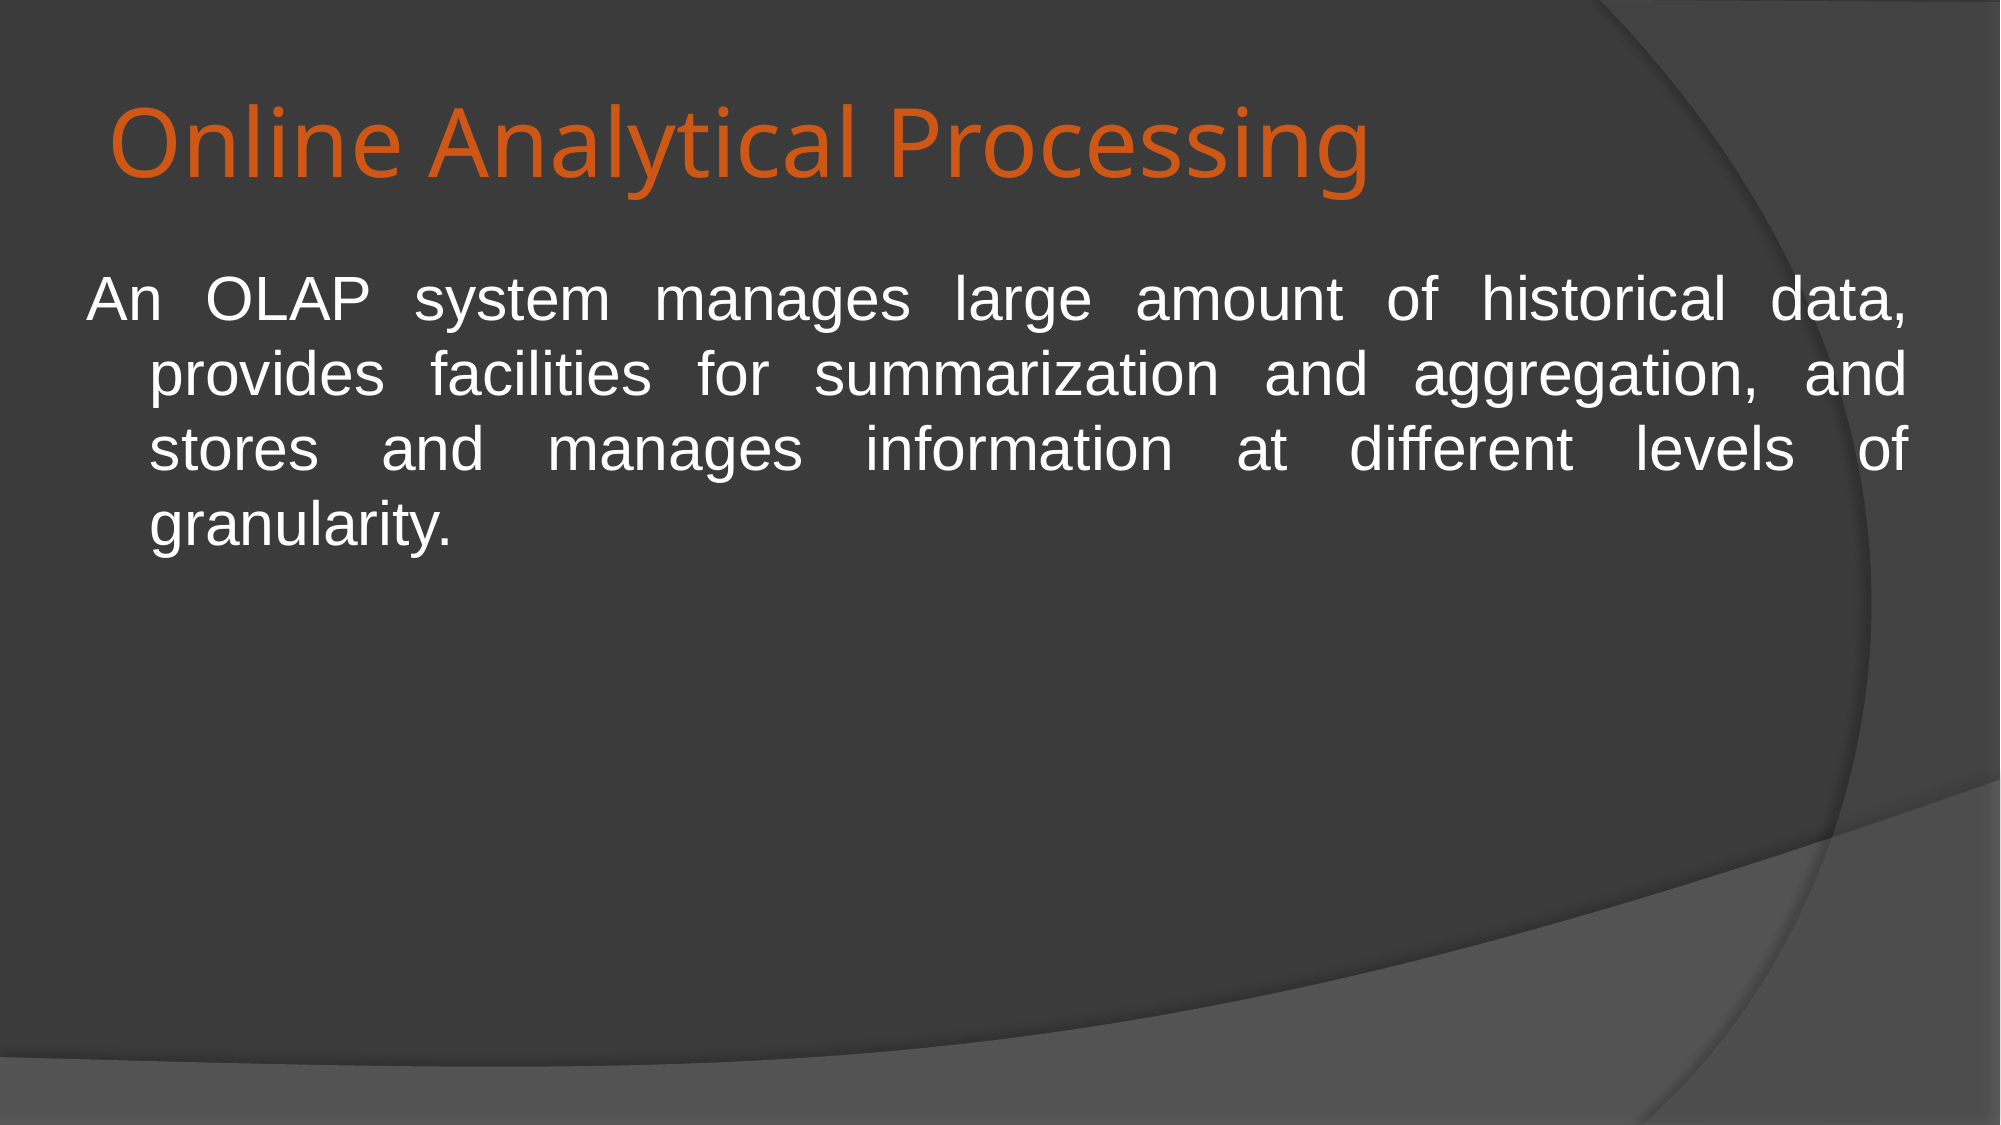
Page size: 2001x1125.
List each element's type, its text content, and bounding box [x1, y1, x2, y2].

list An OLAP system manages large amount of historical data, provides facilities for summarization and aggregation, and stores and manages information at different levels of granularity. [65, 250, 1926, 1001]
title Online Analytical Processing [99, 45, 1734, 233]
